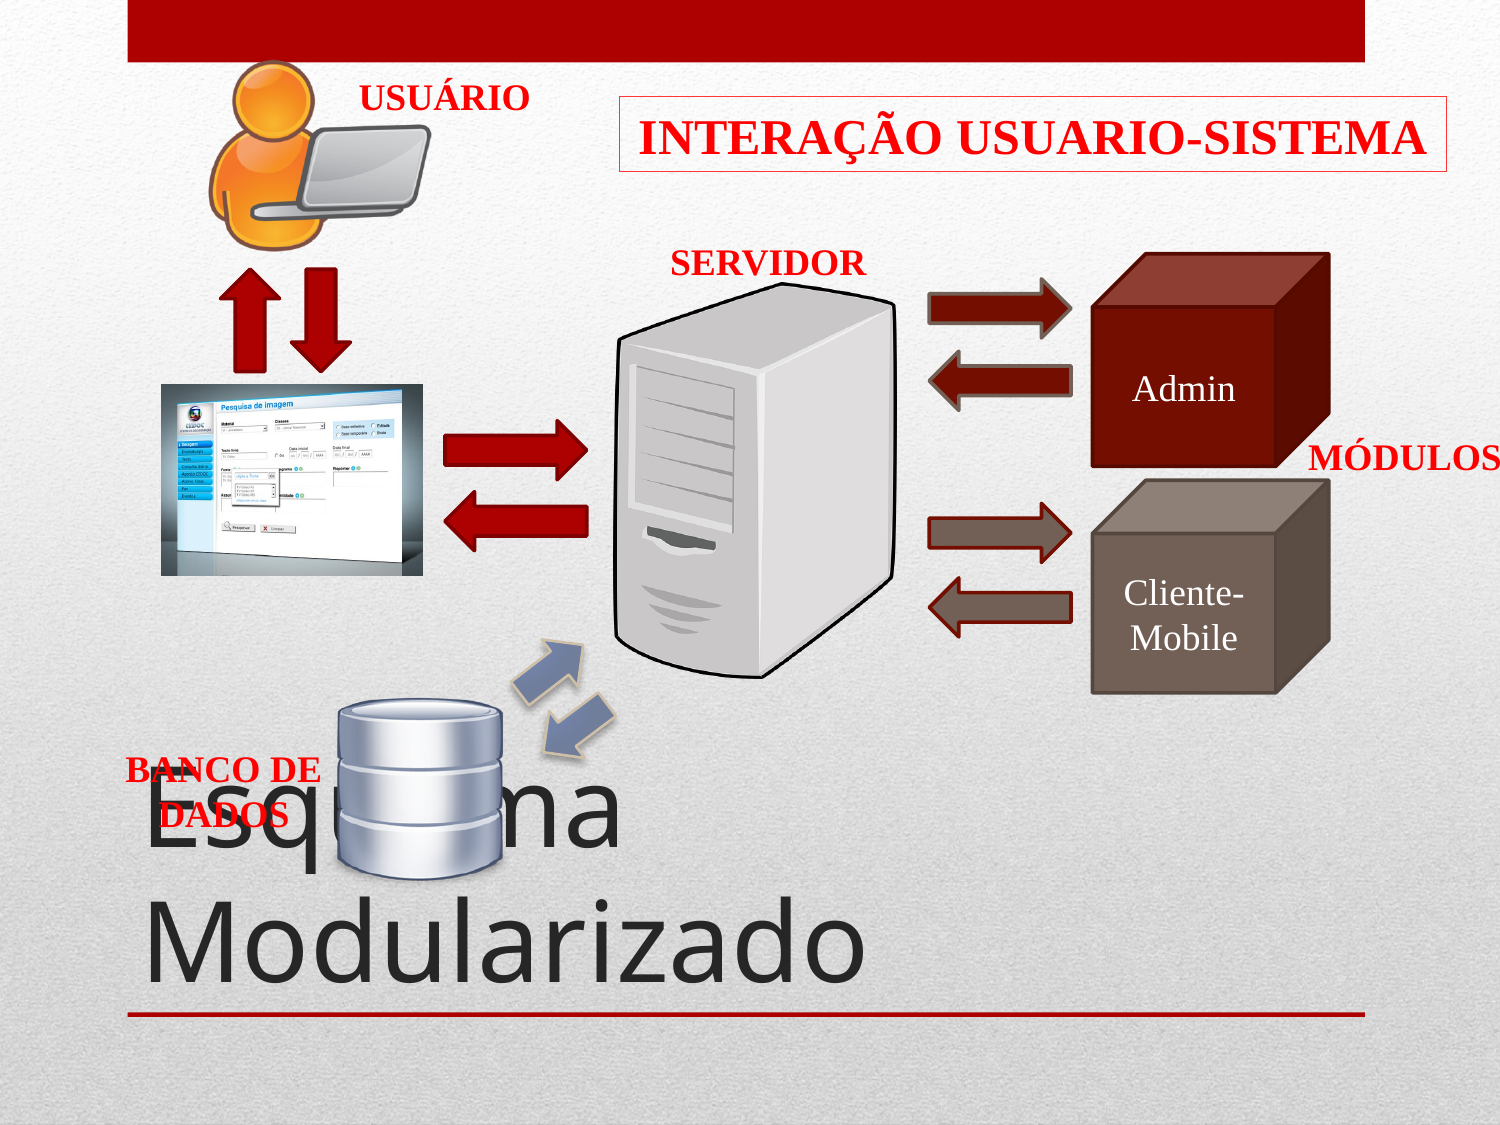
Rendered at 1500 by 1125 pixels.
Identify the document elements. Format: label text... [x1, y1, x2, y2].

text_box Cliente-Mobile [1090, 478, 1331, 695]
text_box [289, 292, 353, 373]
text_box Admin [1090, 251, 1331, 469]
text_box SERVIDOR [655, 230, 909, 290]
text_box USUÁRIO [463, 65, 598, 126]
text_box [443, 489, 589, 553]
picture [613, 281, 898, 680]
text_box [515, 638, 585, 700]
text_box INTERAÇÃO USUARIO-SISTEMA [619, 96, 1447, 172]
text_box [927, 576, 1073, 639]
text_box MÓDULOS [1293, 425, 1500, 486]
text_box BANCO DE DADOS [97, 737, 303, 842]
text_box [927, 349, 1073, 413]
picture [170, 30, 458, 282]
text_box [927, 501, 1073, 565]
text_box [927, 277, 1073, 340]
picture [308, 677, 534, 903]
text_box [218, 292, 282, 374]
text_box [542, 691, 617, 760]
picture [161, 384, 424, 577]
title Esquema Modularizado [125, 750, 1238, 1013]
text_box [443, 419, 588, 482]
